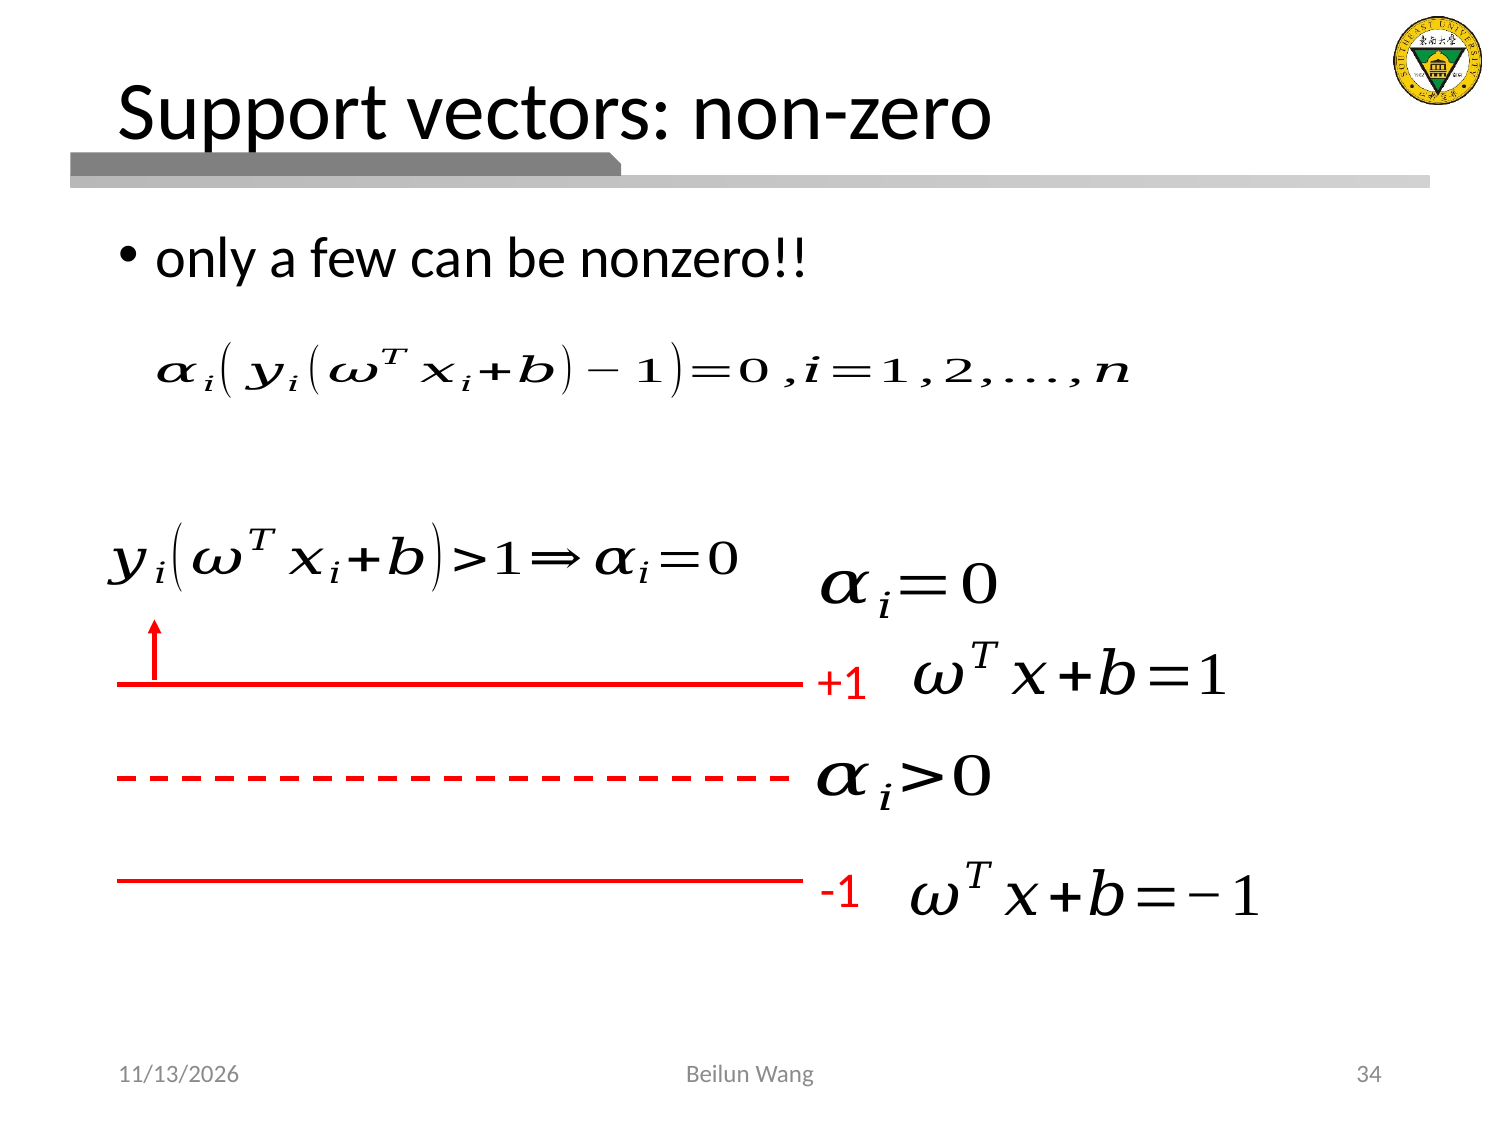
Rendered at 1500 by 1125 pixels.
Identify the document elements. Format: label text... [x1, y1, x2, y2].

footer Beilun Wang [496, 1042, 1004, 1103]
slide_number 34 [1059, 1042, 1397, 1103]
text_box +1 [802, 641, 1010, 717]
picture [1393, 16, 1482, 105]
text_box -1 [805, 850, 1013, 926]
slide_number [103, 1042, 441, 1103]
